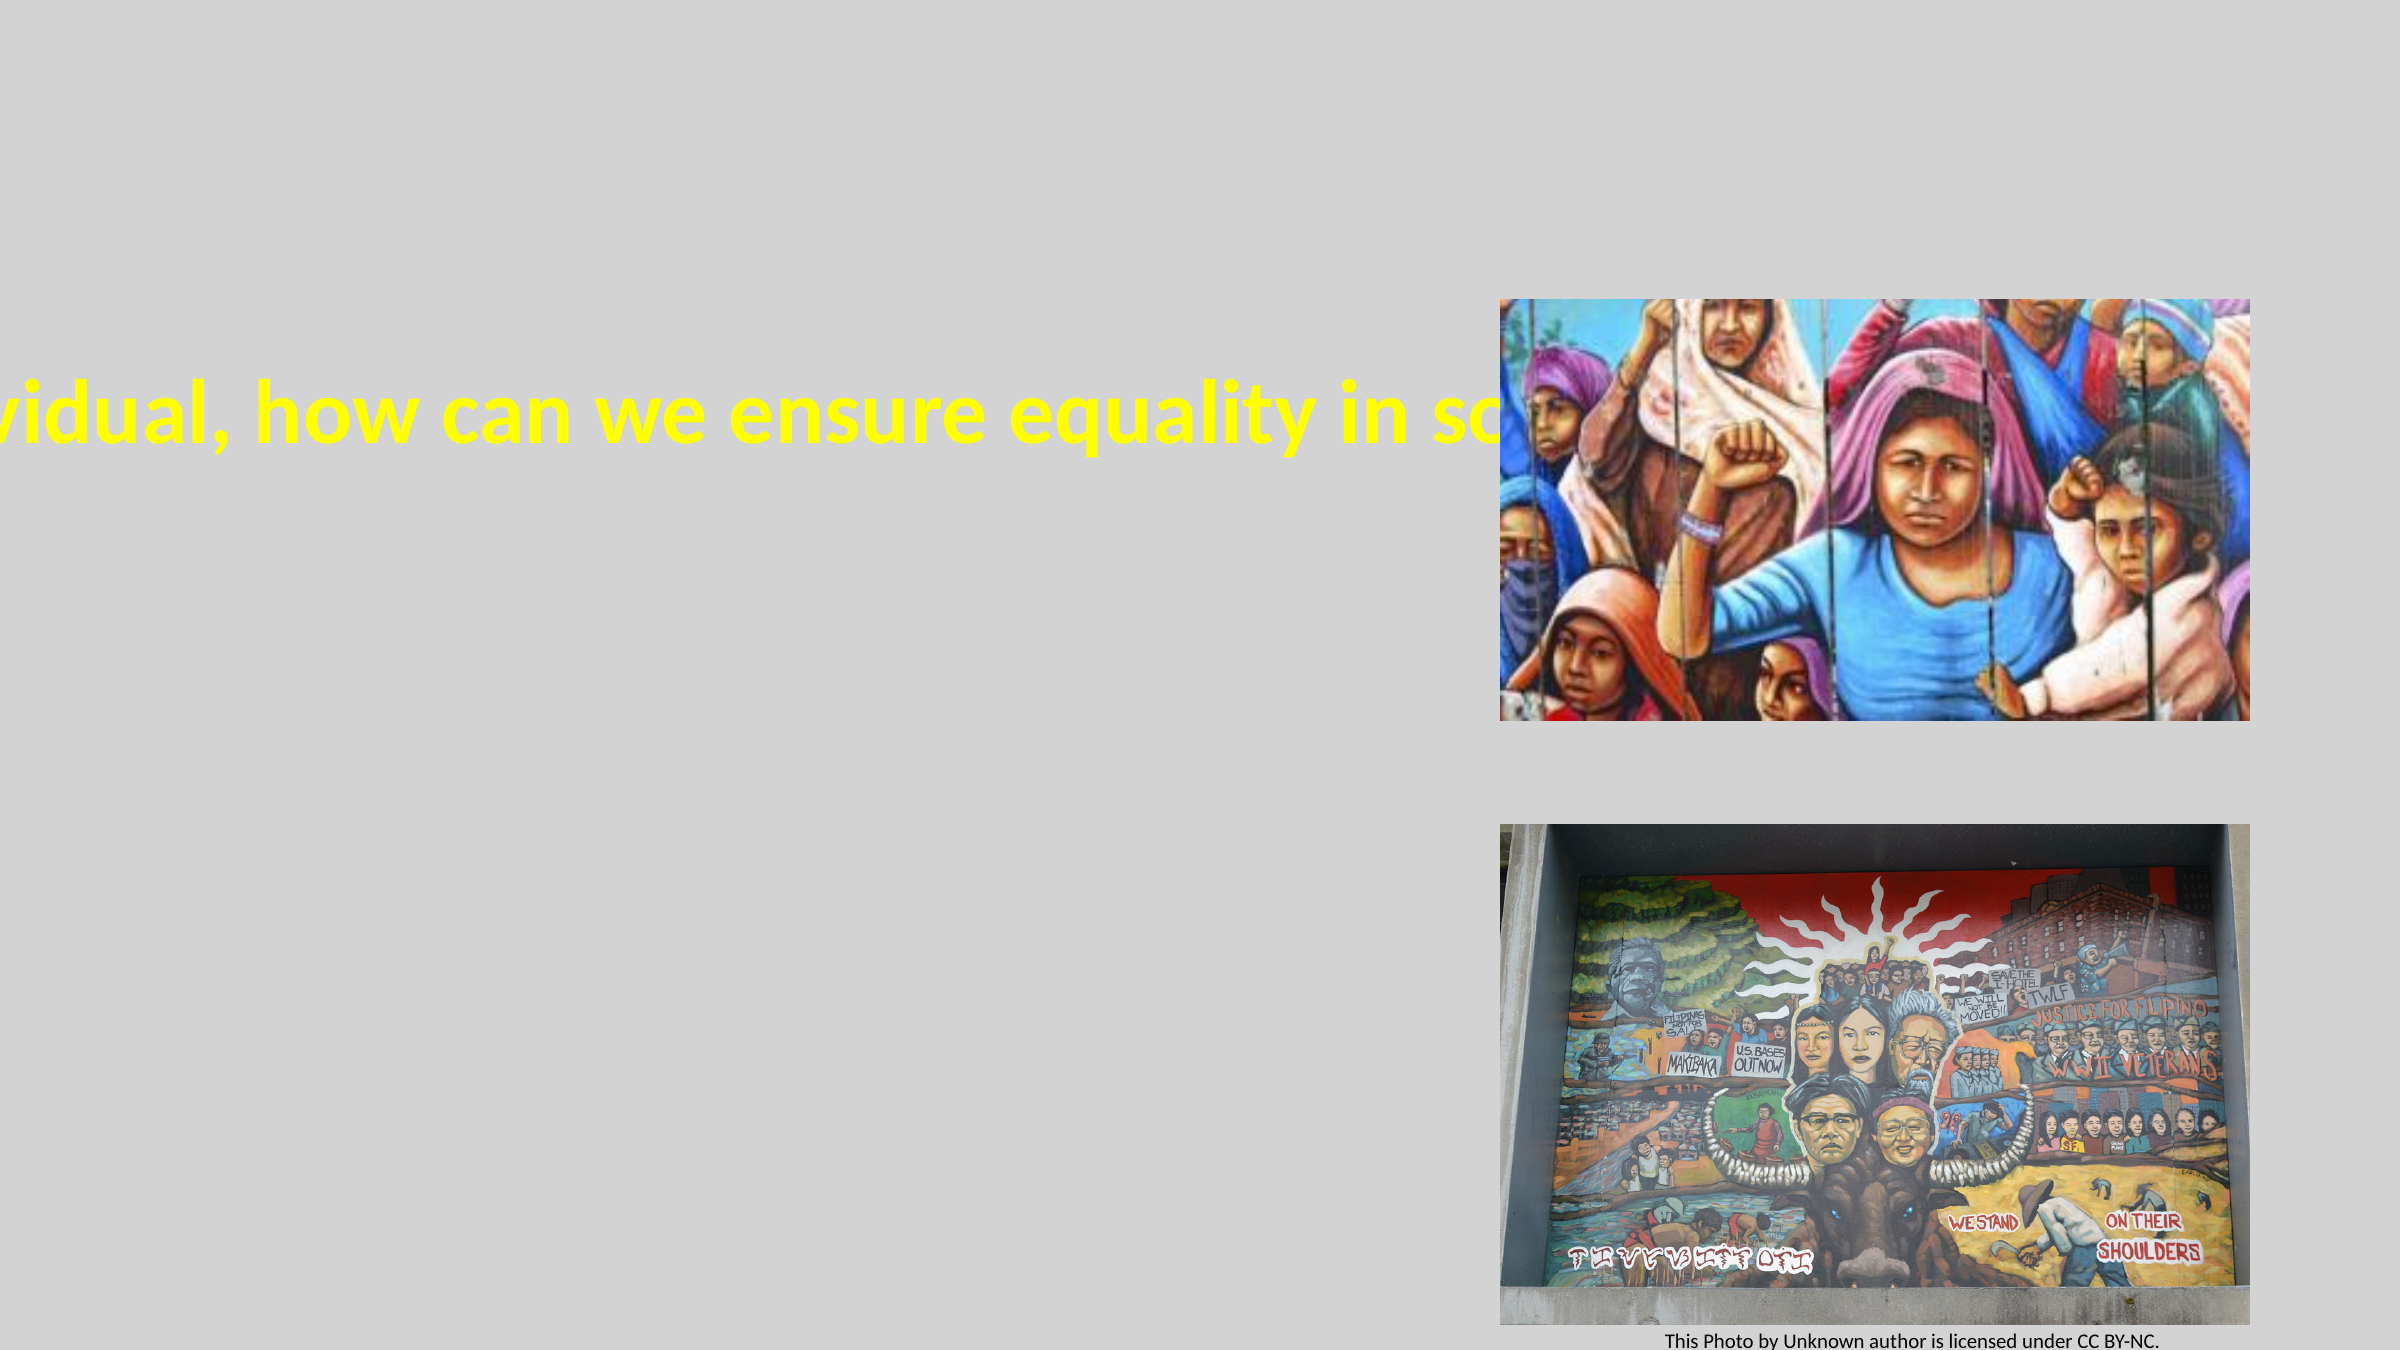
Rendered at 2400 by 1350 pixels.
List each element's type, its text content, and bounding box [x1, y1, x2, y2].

picture [1499, 824, 2251, 1326]
picture [1499, 299, 2251, 721]
text_box As an individual, how can we ensure equality in society? [0, 299, 1498, 470]
text_box This Photo by Unknown author is licensed under CC BY-NC. [1649, 1335, 2176, 1350]
